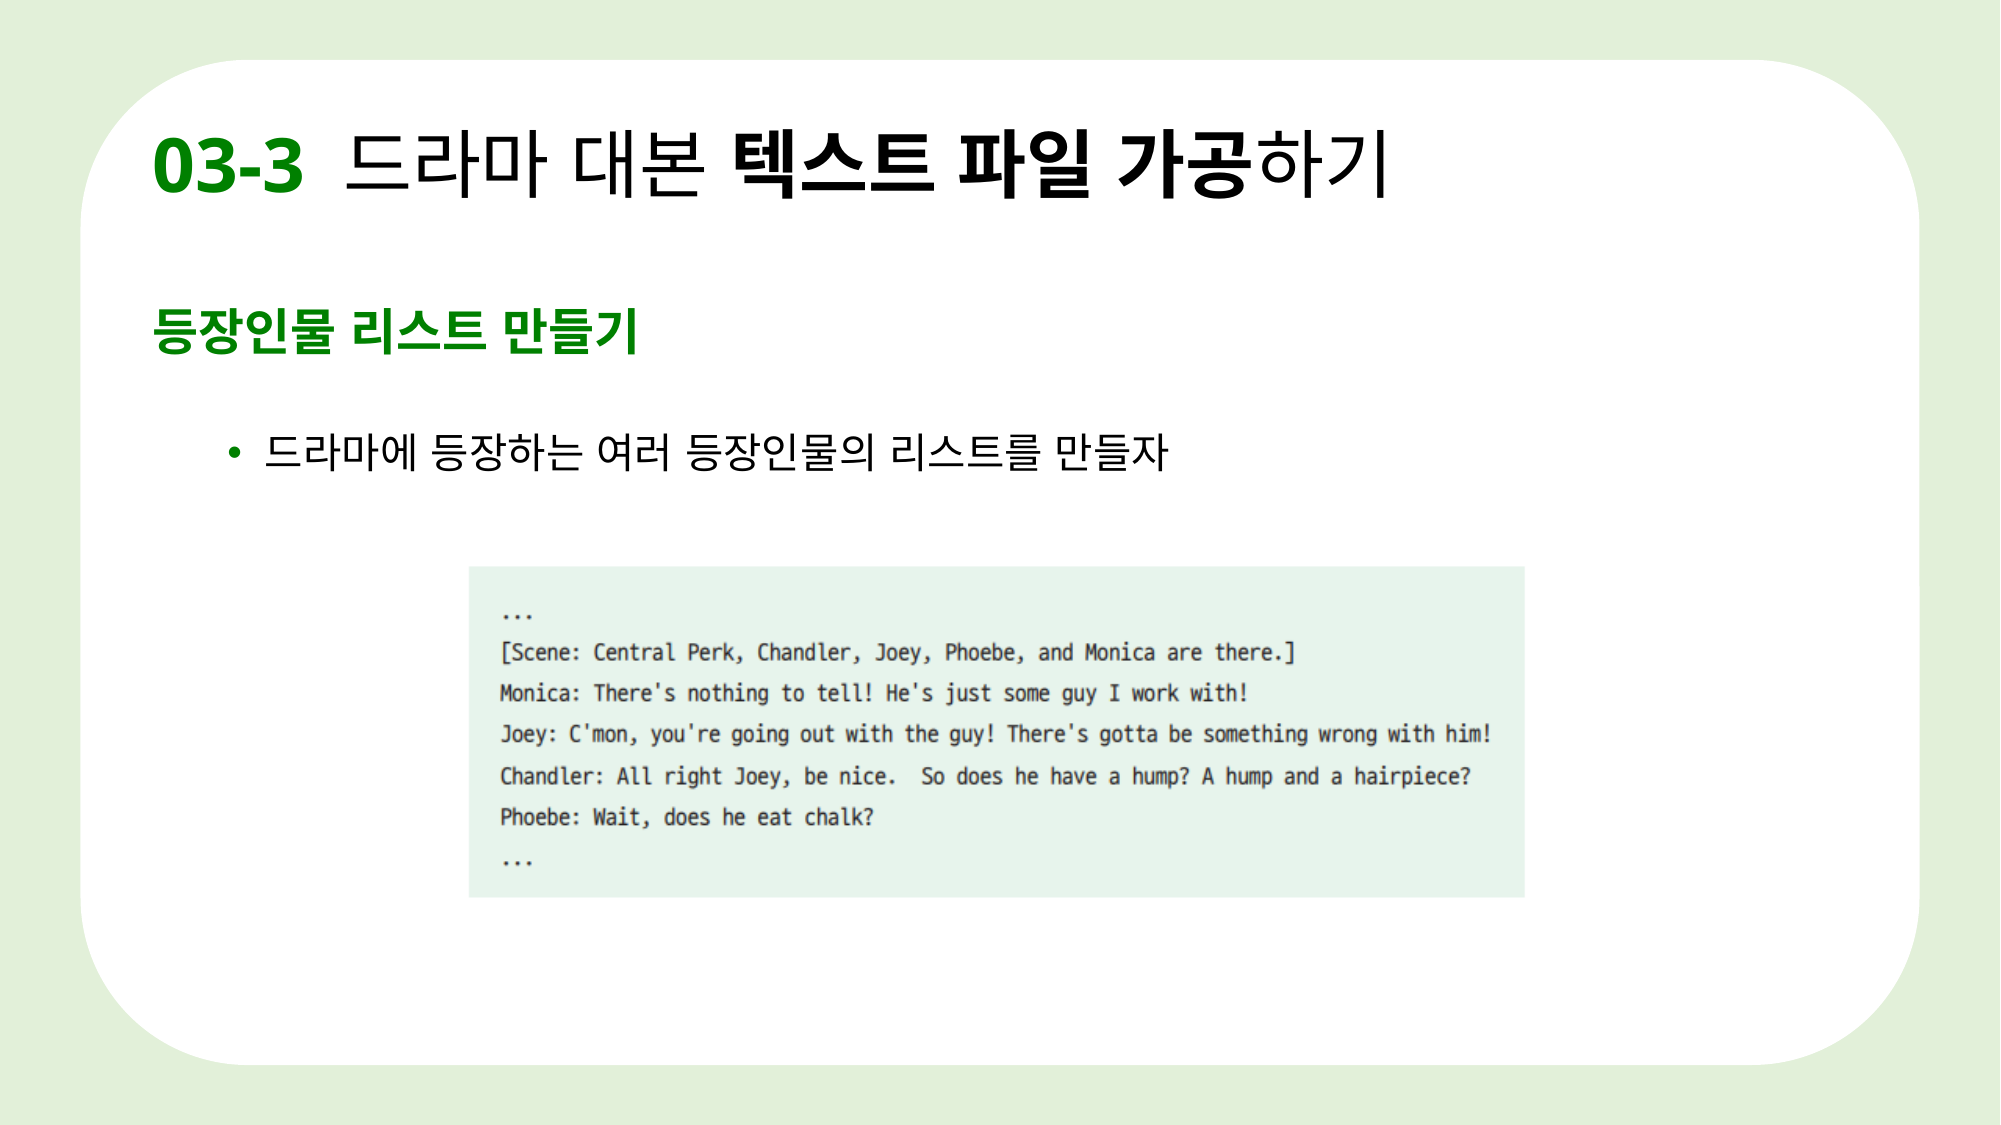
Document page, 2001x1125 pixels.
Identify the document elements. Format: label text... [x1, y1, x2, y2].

list 등장인물 리스트 만들기 드라마에 등장하는 여러 등장인물의 리스트를 만들자 [137, 299, 1863, 1014]
picture [463, 562, 1536, 904]
title 03-3 드라마 대본 텍스트 파일 가공하기 [137, 59, 1863, 278]
